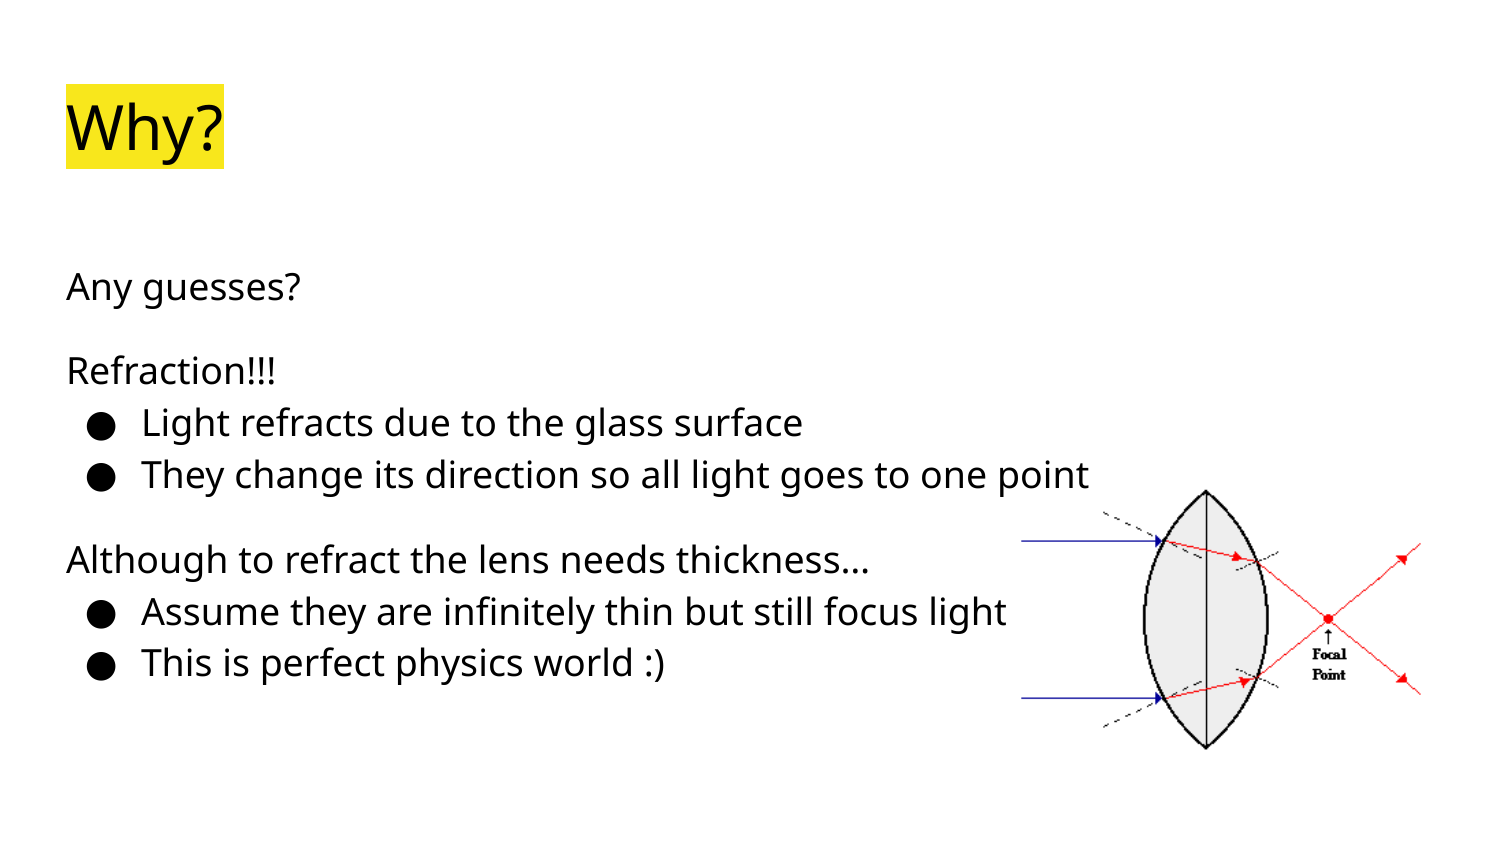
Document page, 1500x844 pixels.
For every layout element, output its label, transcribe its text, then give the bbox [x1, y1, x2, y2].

list Any guesses? Refraction!!! Light refracts due to the glass surface They change its direction so all light goes to one point Although to refract the lens needs thickness… Assume they are infinitely thin but still focus light This is perfect physics world :) [51, 202, 1449, 750]
picture [1005, 489, 1429, 762]
title Why? [51, 72, 1449, 167]
